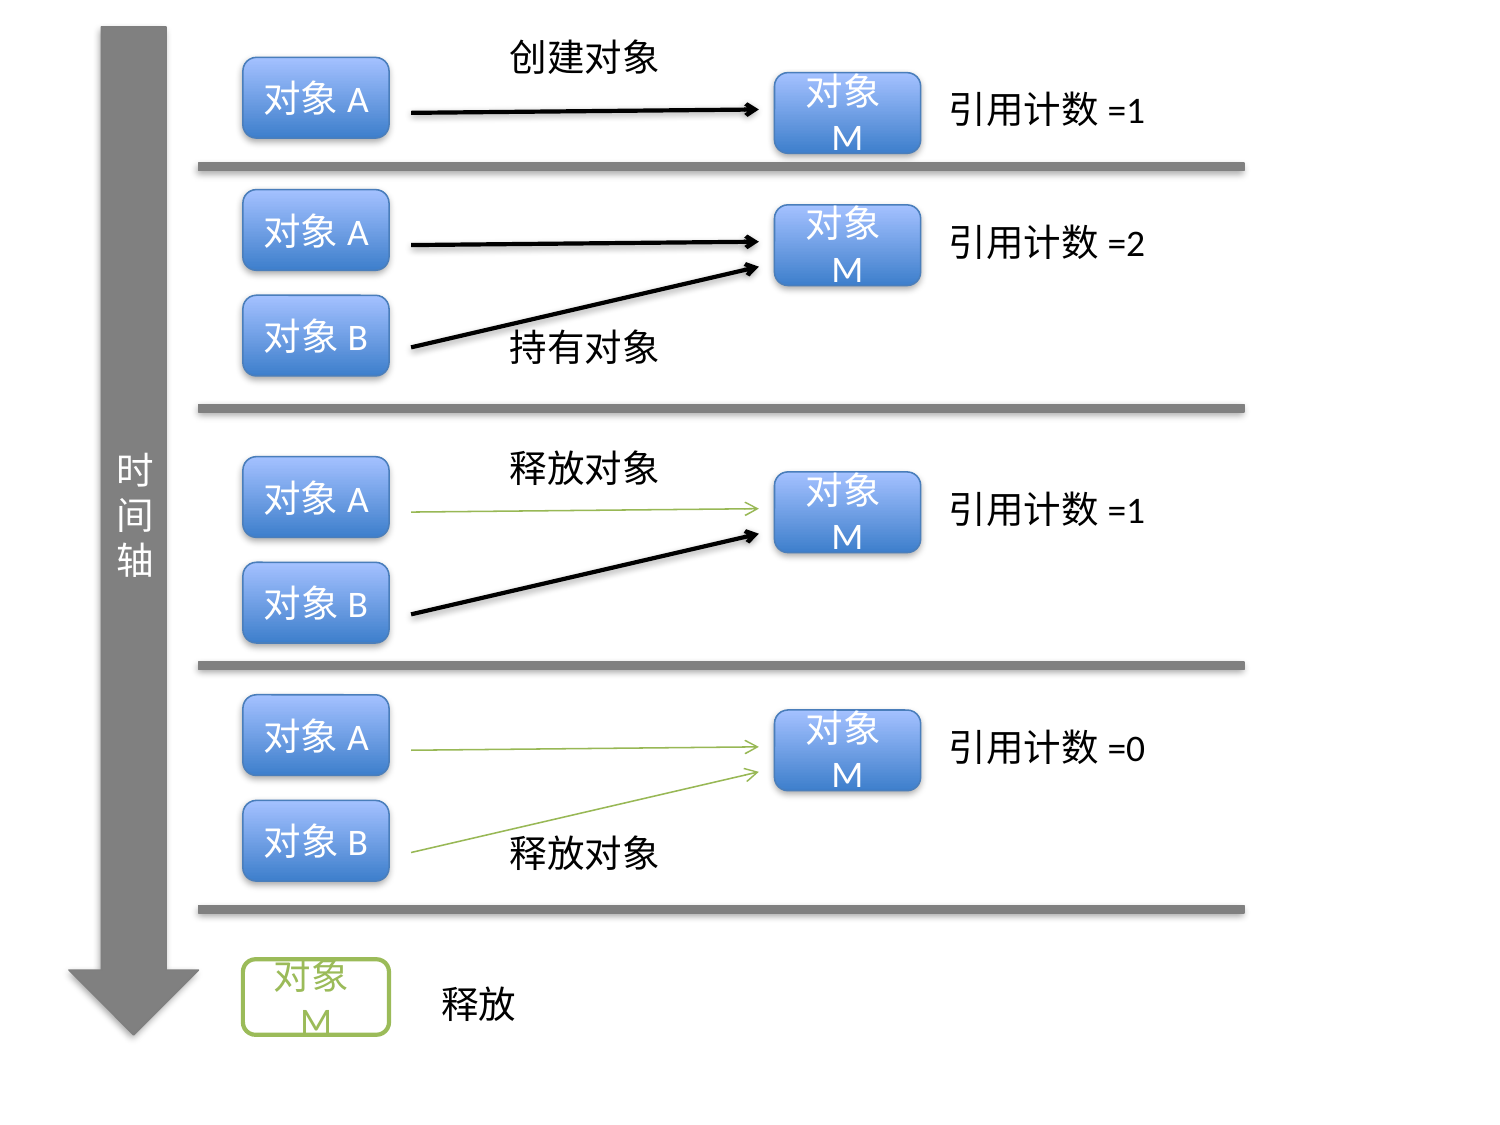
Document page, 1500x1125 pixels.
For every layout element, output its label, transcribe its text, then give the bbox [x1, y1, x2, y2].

text_box 释放 [426, 974, 532, 1034]
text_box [410, 109, 760, 114]
text_box 持有对象 [495, 356, 675, 377]
text_box [198, 162, 1245, 171]
text_box 引用计数=2 [933, 211, 1160, 272]
text_box 对象M [240, 957, 392, 1037]
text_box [410, 241, 760, 246]
text_box 释放对象 [495, 861, 675, 882]
text_box 对象B [242, 294, 390, 377]
text_box 引用计数=1 [933, 79, 1160, 139]
text_box 释放对象 [495, 438, 675, 498]
text_box [198, 905, 1245, 914]
text_box 对象B [242, 561, 390, 644]
text_box 对象B [242, 799, 390, 882]
text_box 对象M [773, 471, 922, 554]
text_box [410, 508, 760, 513]
text_box 创建对象 [495, 26, 675, 87]
text_box [198, 404, 1245, 413]
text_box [410, 533, 760, 615]
text_box 对象M [773, 71, 922, 155]
text_box 引用计数=0 [933, 716, 1160, 777]
text_box 对象A [242, 188, 390, 272]
text_box 对象A [242, 693, 390, 777]
text_box 对象A [242, 455, 390, 539]
text_box 引用计数=1 [933, 478, 1160, 539]
text_box 对象A [242, 56, 390, 139]
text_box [410, 746, 760, 751]
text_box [410, 266, 760, 348]
text_box 对象M [773, 709, 922, 792]
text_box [410, 771, 760, 853]
text_box [198, 661, 1245, 670]
text_box 对象M [773, 204, 922, 287]
text_box 时间轴 [68, 26, 200, 1036]
